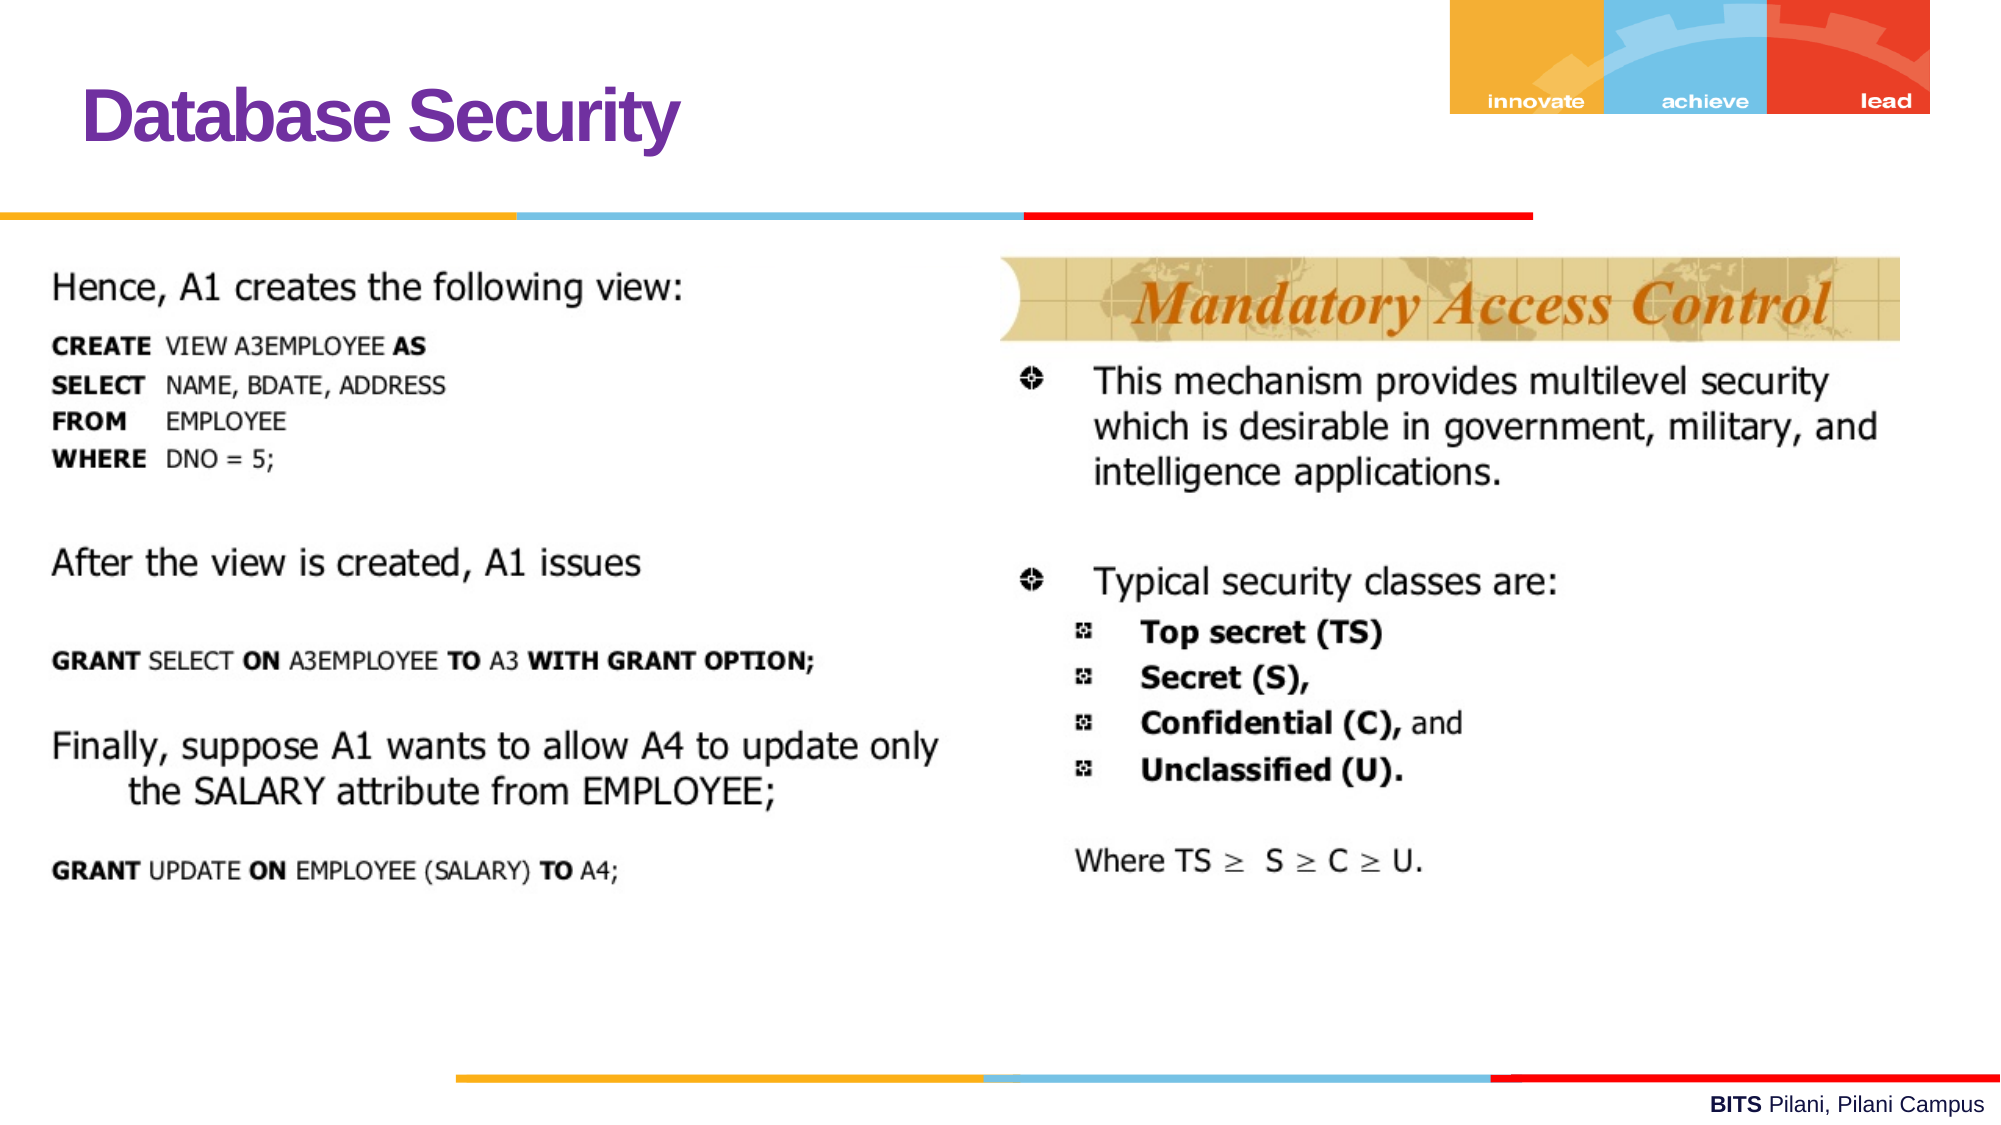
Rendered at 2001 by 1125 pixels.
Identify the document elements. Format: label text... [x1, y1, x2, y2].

picture [1449, 0, 1930, 114]
picture [1000, 244, 1900, 897]
list Database Security [66, 24, 1450, 213]
picture [41, 266, 972, 897]
